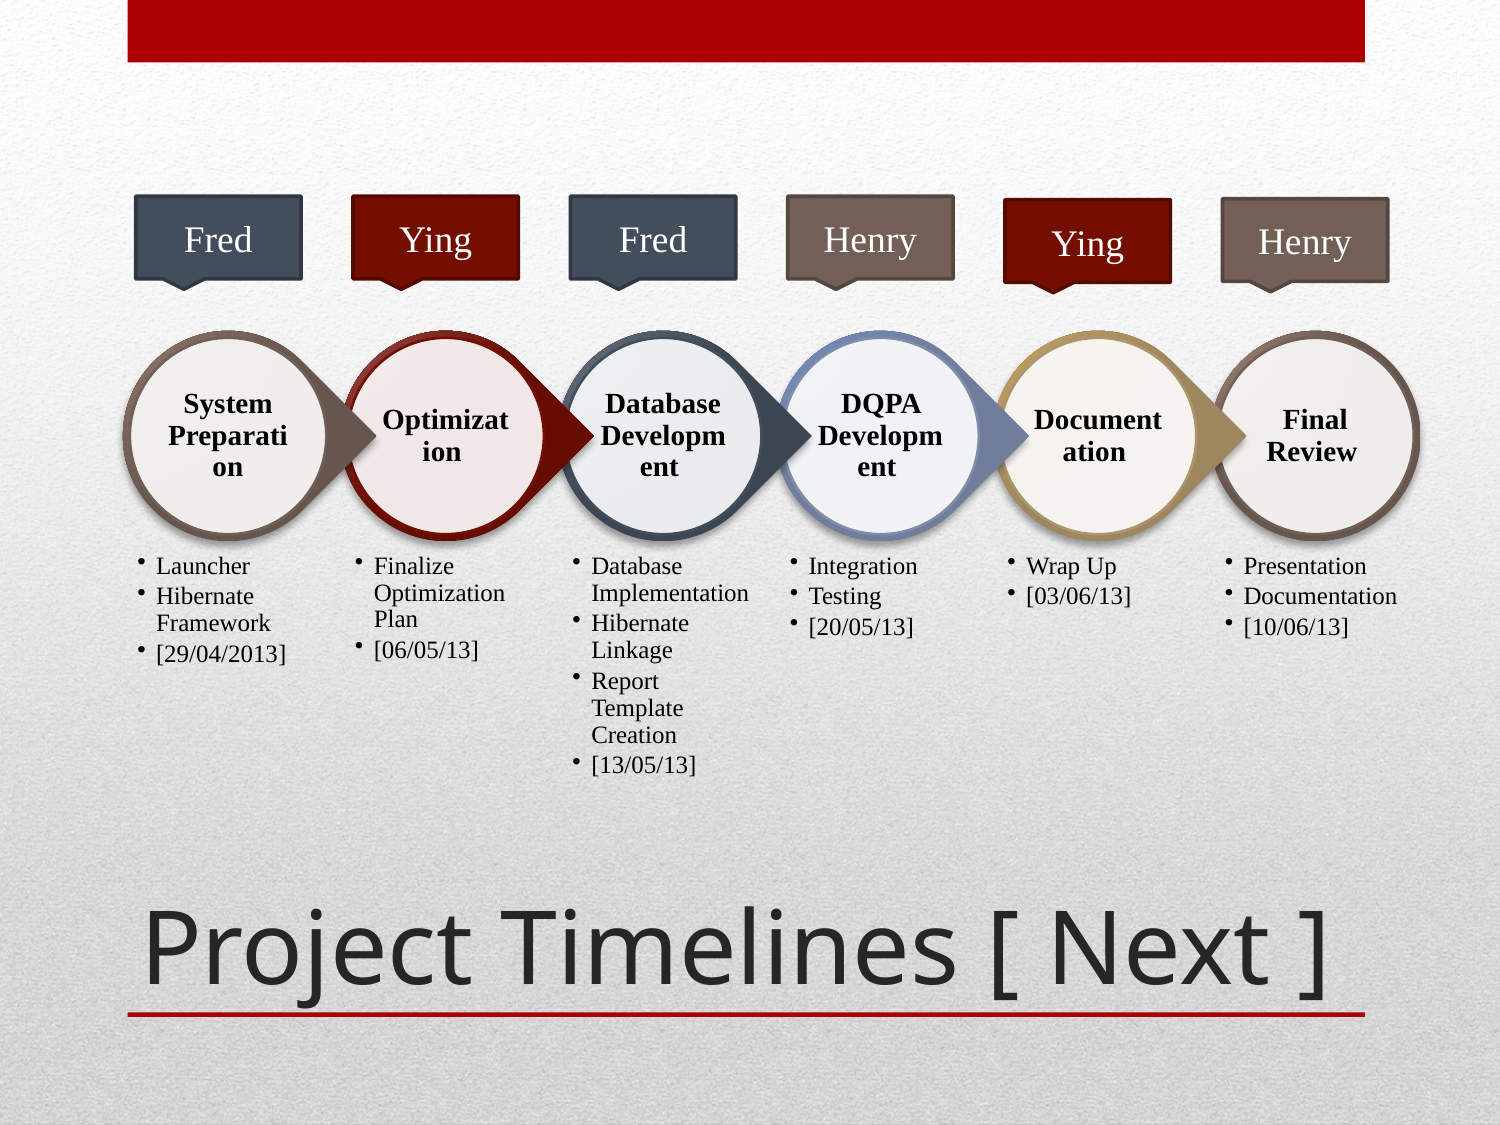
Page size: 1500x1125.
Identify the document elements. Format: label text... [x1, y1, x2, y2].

title Project Timelines [ Next ] [125, 857, 1353, 1013]
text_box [64, 101, 1436, 847]
